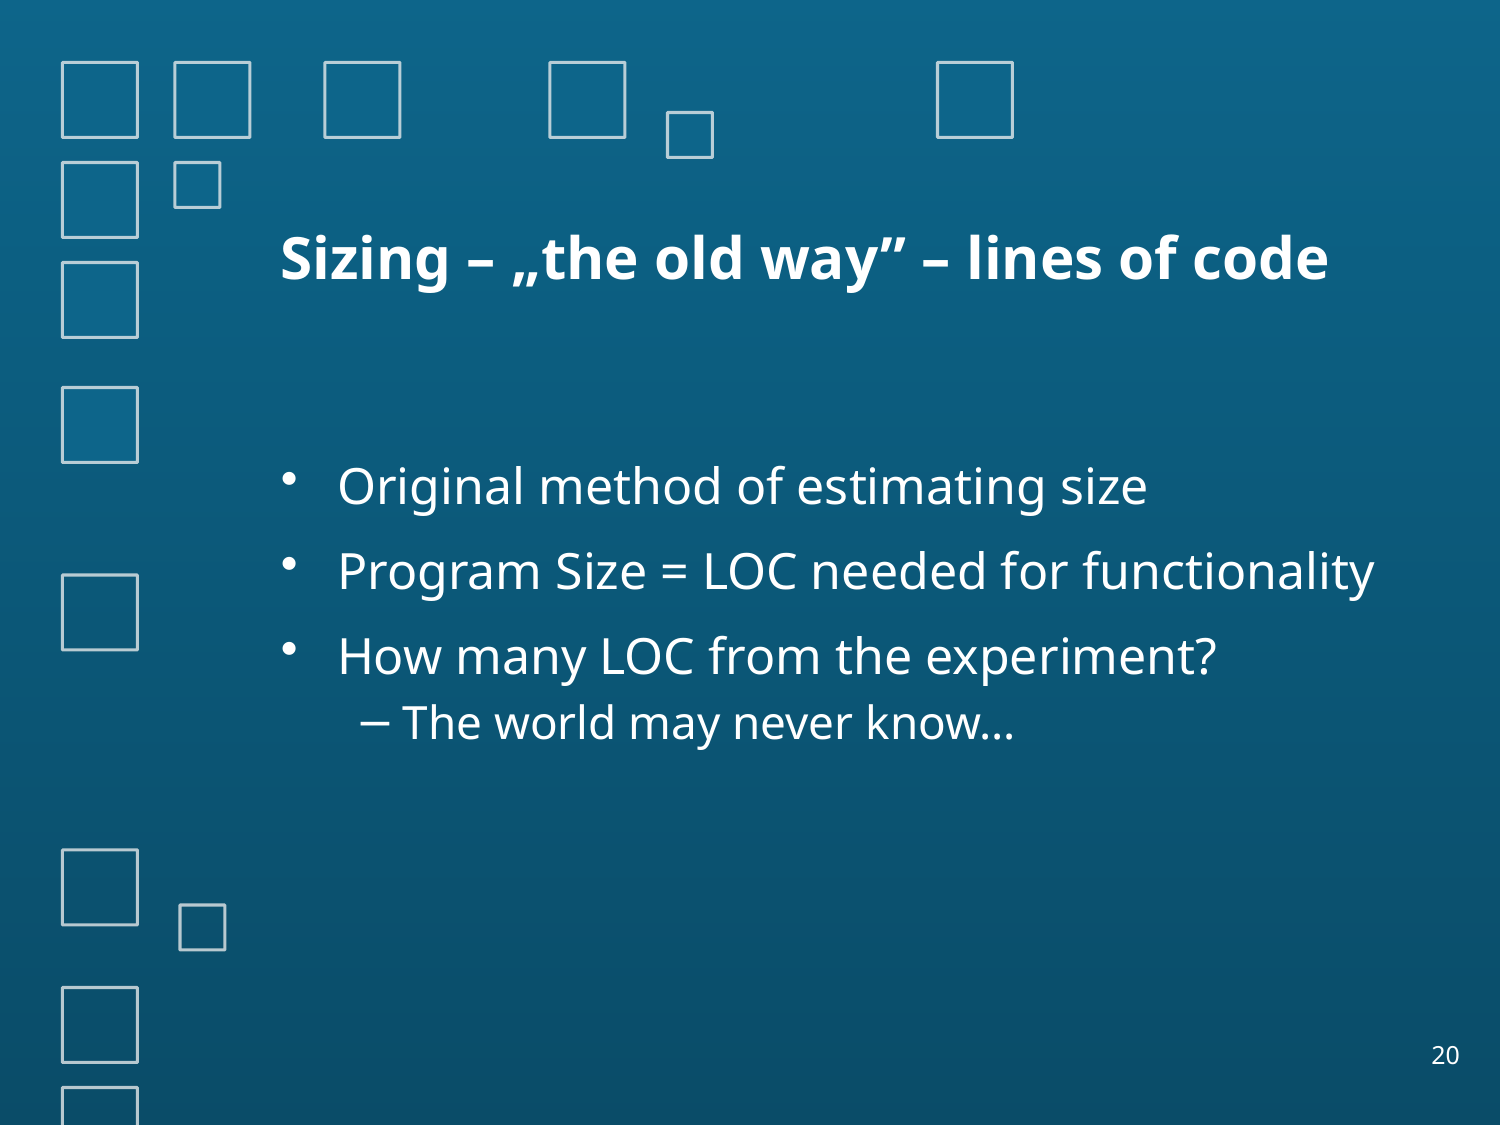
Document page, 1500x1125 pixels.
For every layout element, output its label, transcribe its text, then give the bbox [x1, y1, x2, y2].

title Sizing – „the old way” – lines of code [265, 160, 1354, 299]
slide_number 20 [1162, 1025, 1475, 1088]
list Original method of estimating size Program Size = LOC needed for functionality How many LOC from the experiment? The world may never know… [265, 361, 1483, 1106]
